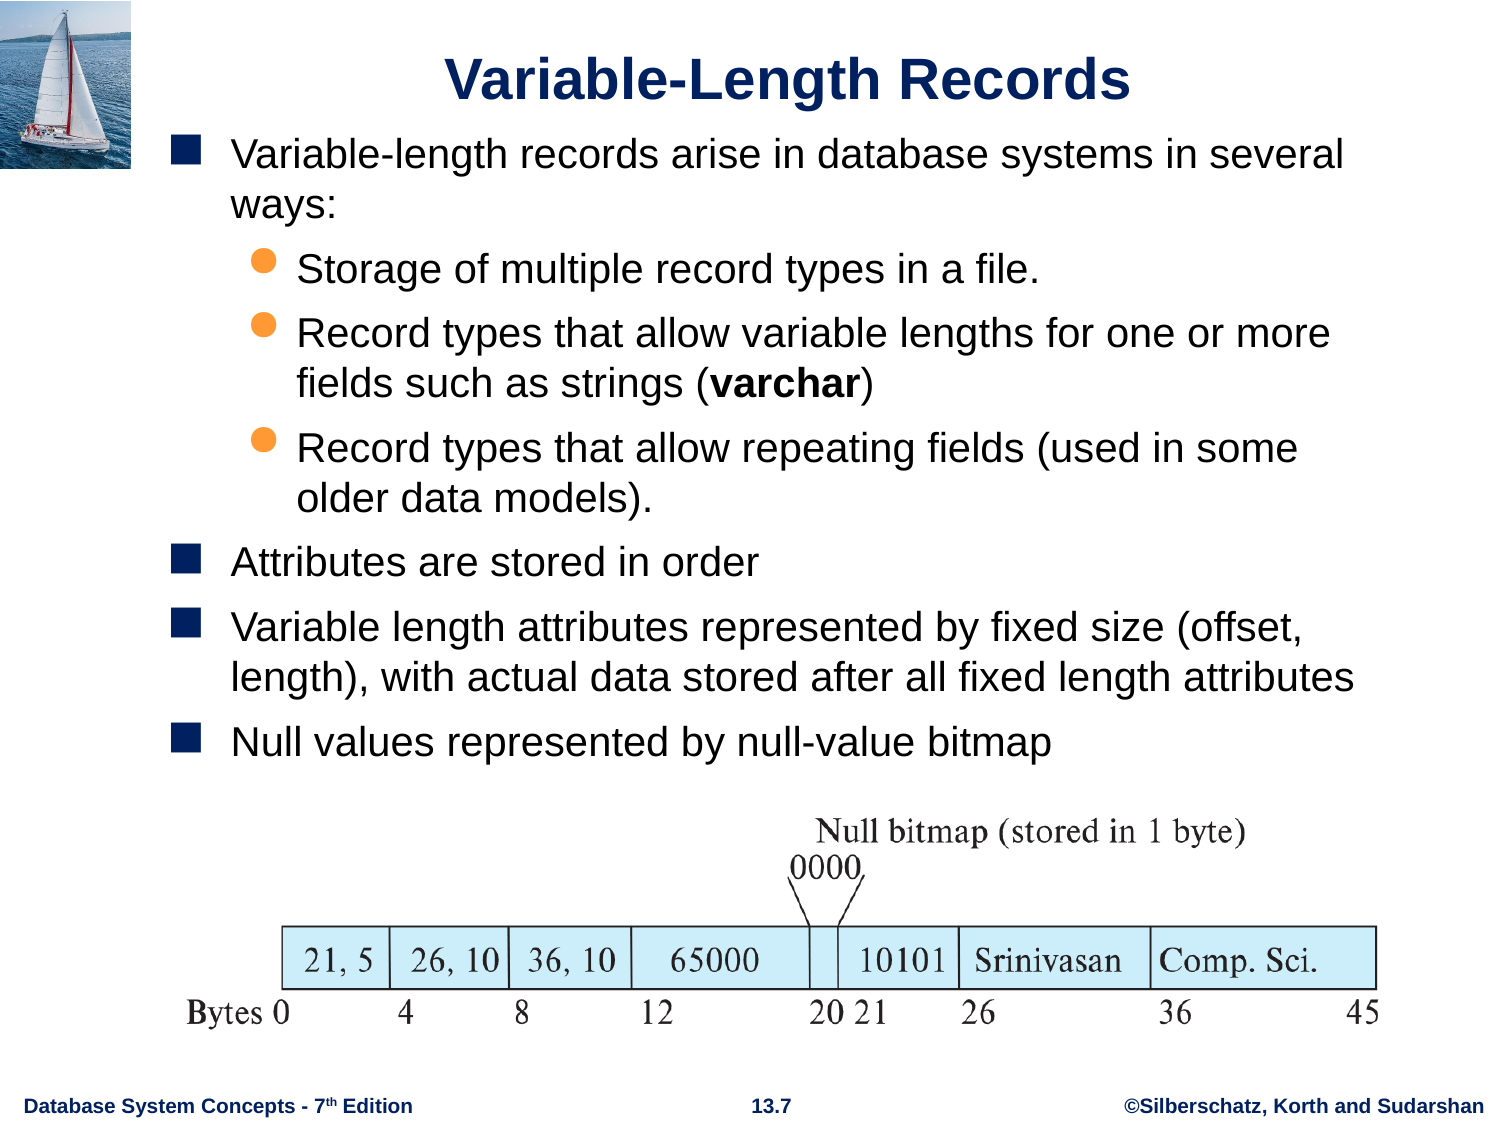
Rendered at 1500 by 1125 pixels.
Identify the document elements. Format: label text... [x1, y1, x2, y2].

picture [183, 812, 1383, 1033]
title Variable-Length Records [125, 18, 1452, 120]
list Variable-length records arise in database systems in several ways: Storage of multiple record types in a file. Record types that allow variable lengths for one or more fields such as strings (varchar) Record types that allow repeating fields (used in some older data models). Attributes are stored in order Variable length attributes represented by fixed size (offset, length), with actual data stored after all fixed length attributes Null values represented by null-value bitmap [159, 119, 1407, 923]
picture [0, 1, 131, 169]
